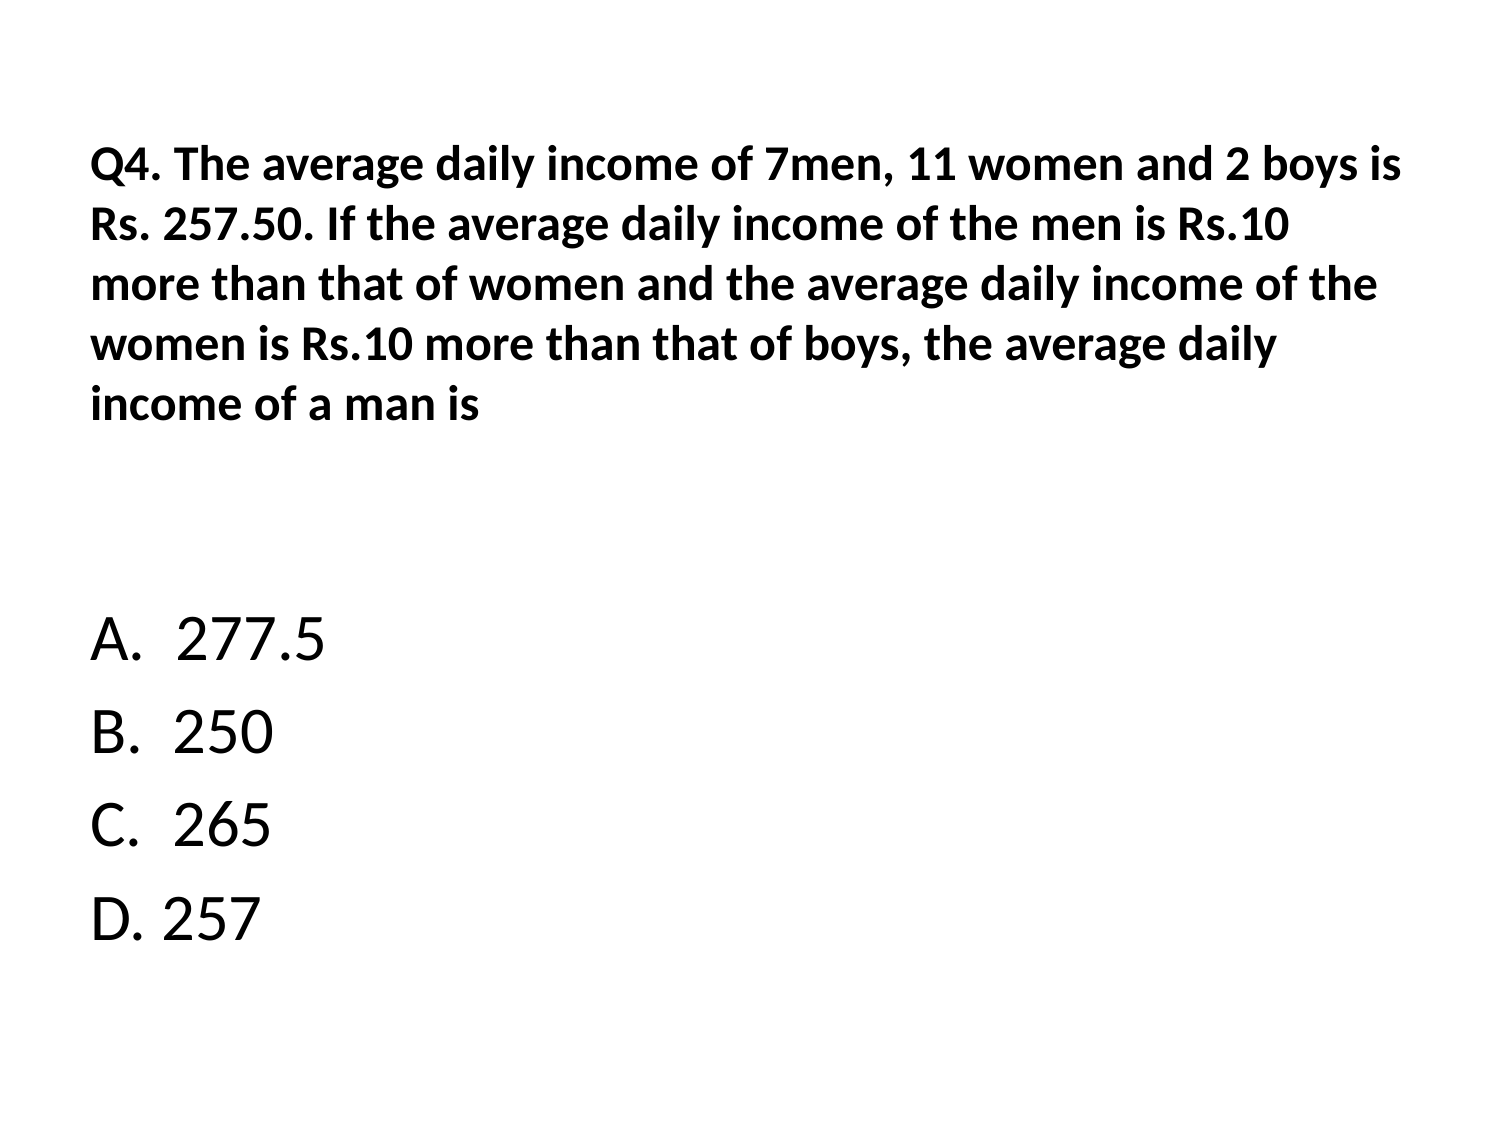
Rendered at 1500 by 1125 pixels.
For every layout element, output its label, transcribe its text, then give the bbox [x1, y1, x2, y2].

list A. 277.5 B. 250 C. 265 D. 257 [75, 586, 1425, 1005]
title Q4. The average daily income of 7men, 11 women and 2 boys is Rs. 257.50. If the average daily income of the men is Rs.10 more than that of women and the average daily income of the women is Rs.10 more than that of boys, the average daily income of a man is [75, 45, 1425, 516]
